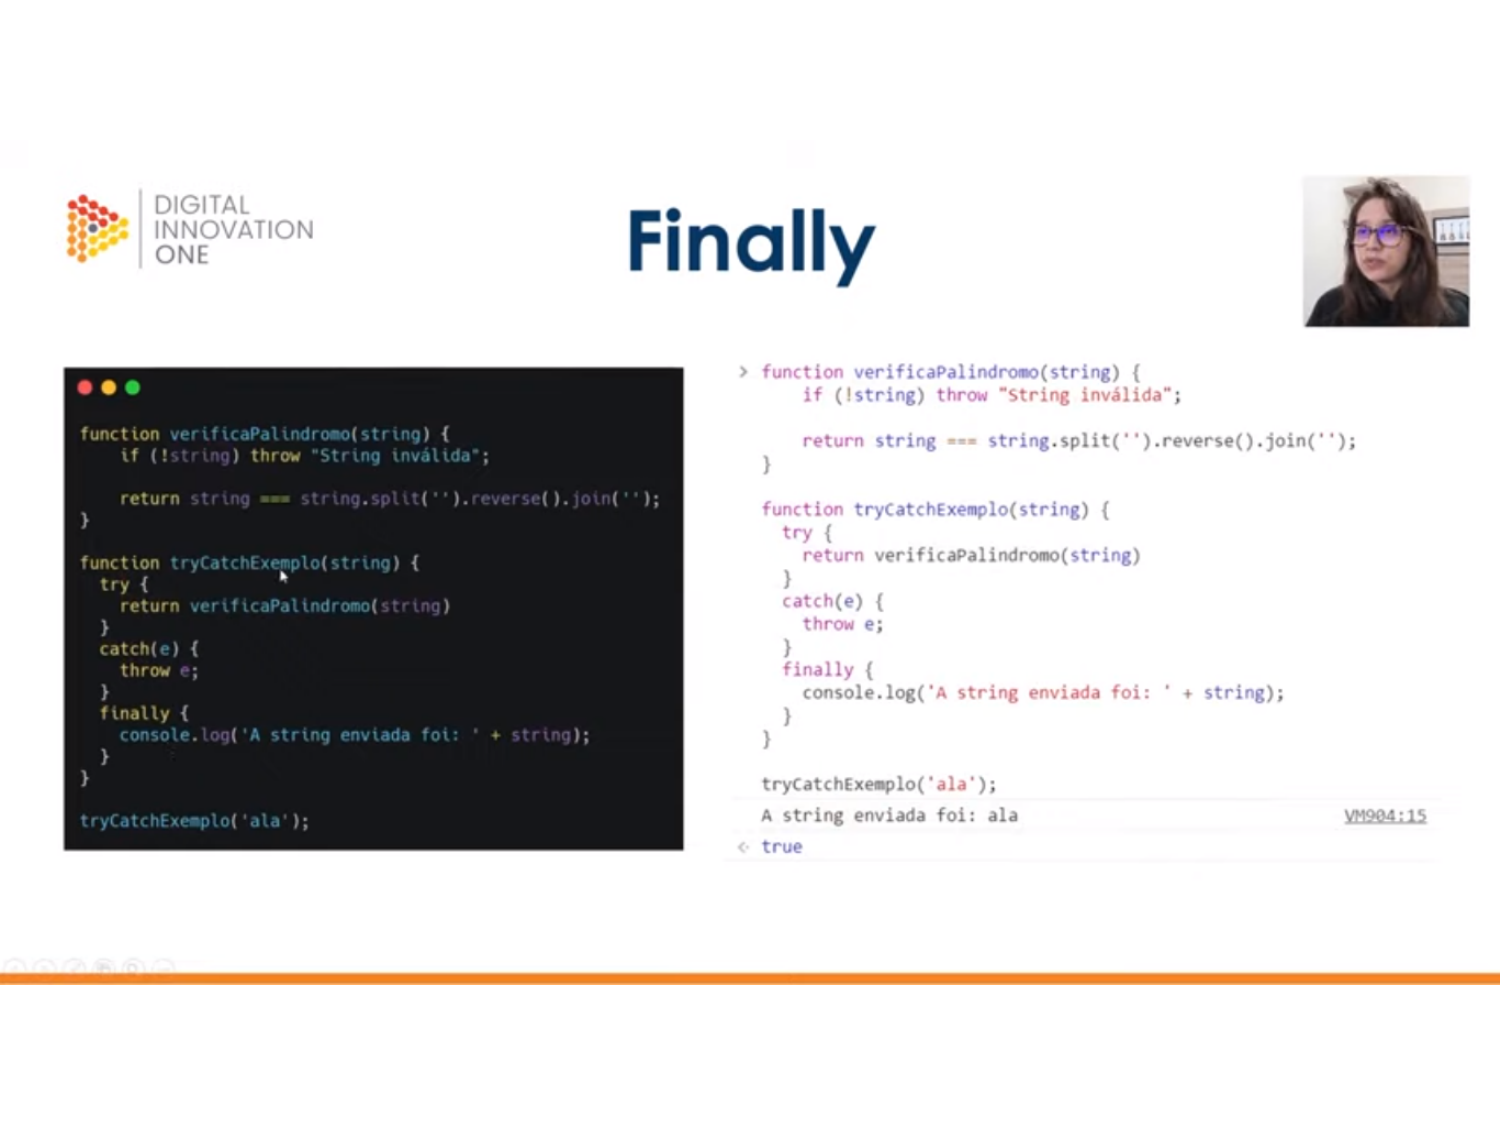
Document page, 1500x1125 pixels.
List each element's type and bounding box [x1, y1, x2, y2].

picture [0, 140, 1500, 985]
